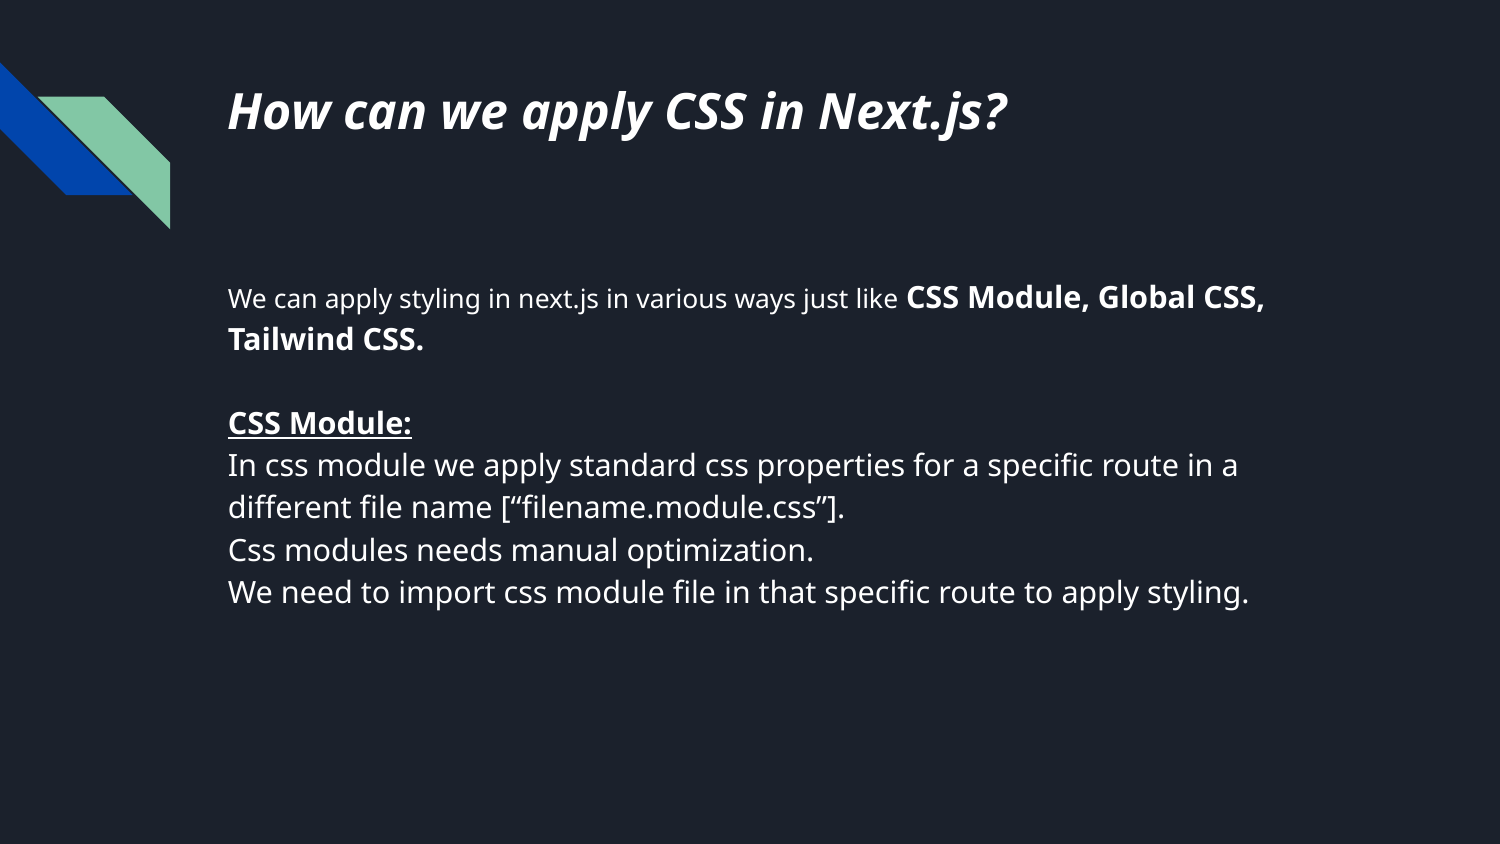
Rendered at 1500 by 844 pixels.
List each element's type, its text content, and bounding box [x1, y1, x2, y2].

title How can we apply CSS in Next.js? [212, 64, 1368, 215]
list We can apply styling in next.js in various ways just like CSS Module, Global CSS, Tailwind CSS. CSS Module: In css module we apply standard css properties for a specific route in a different file name [“filename.module.css”]. Css modules needs manual optimization. We need to import css module file in that specific route to apply styling. [212, 257, 1368, 735]
